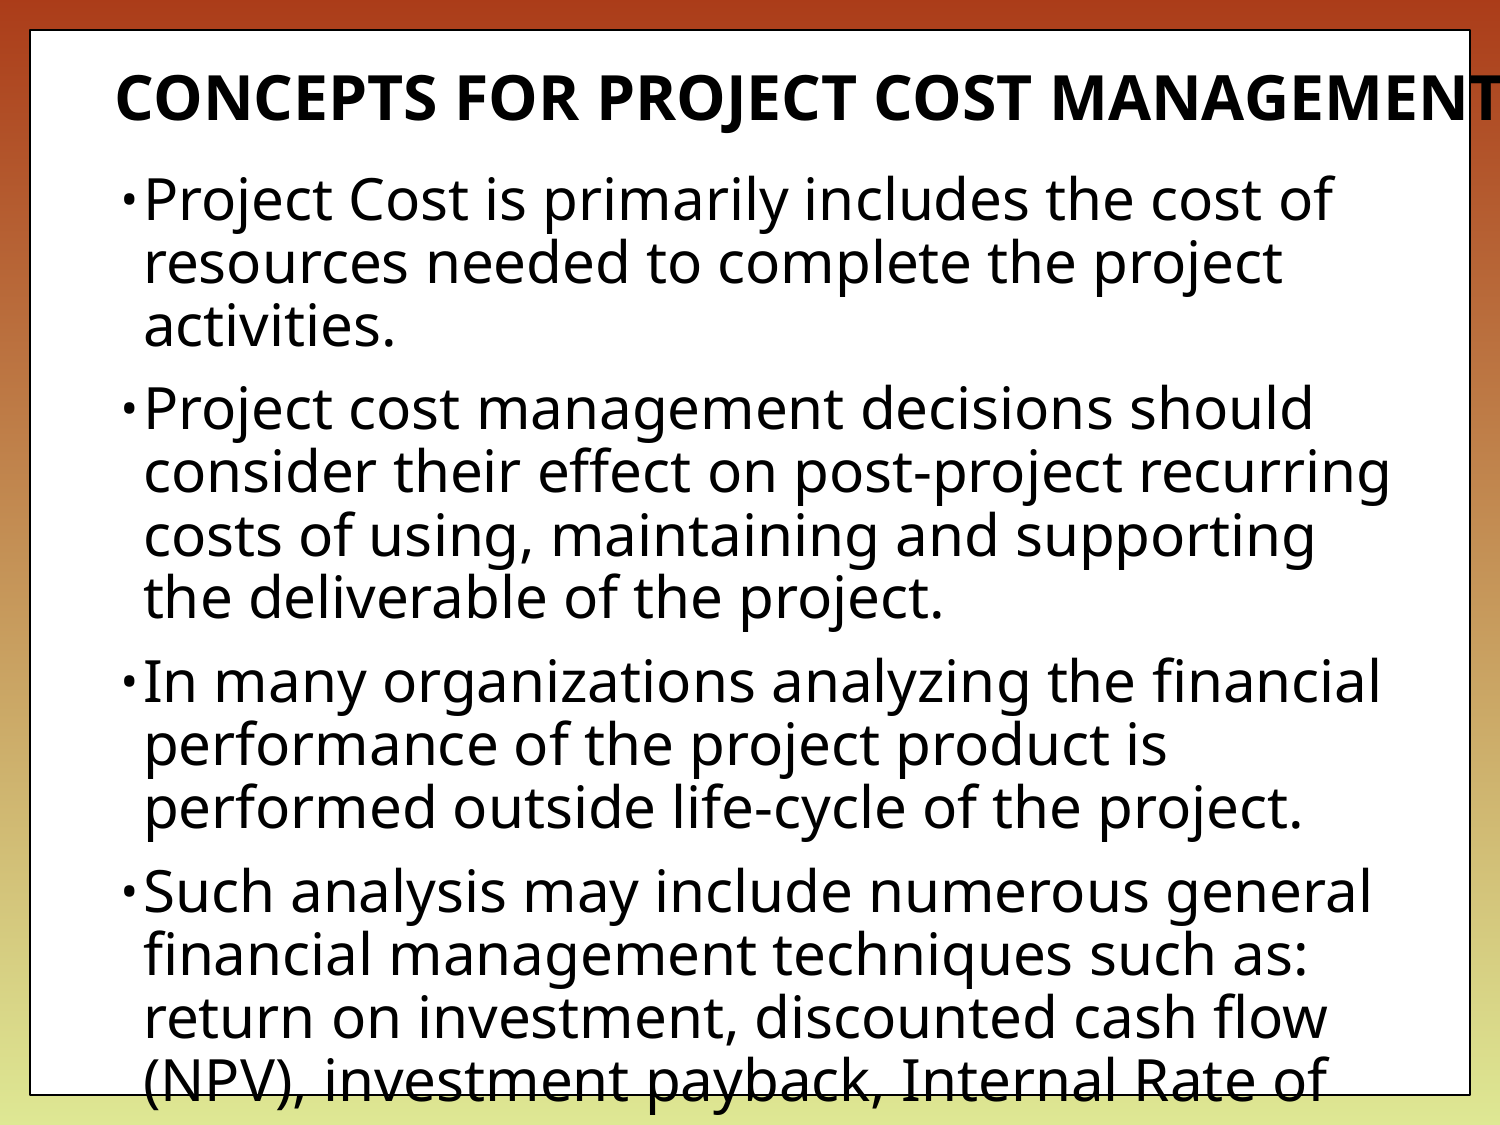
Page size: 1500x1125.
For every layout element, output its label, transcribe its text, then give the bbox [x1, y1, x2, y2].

title CONCEPTS FOR PROJECT COST MANAGEMENT [99, 37, 1500, 163]
list Project Cost is primarily includes the cost of resources needed to complete the project activities. Project cost management decisions should consider their effect on post-project recurring costs of using, maintaining and supporting the deliverable of the project. In many organizations analyzing the financial performance of the project product is performed outside life-cycle of the project. Such analysis may include numerous general financial management techniques such as: return on investment, discounted cash flow (NPV), investment payback, Internal Rate of return, etc. [99, 162, 1425, 1000]
